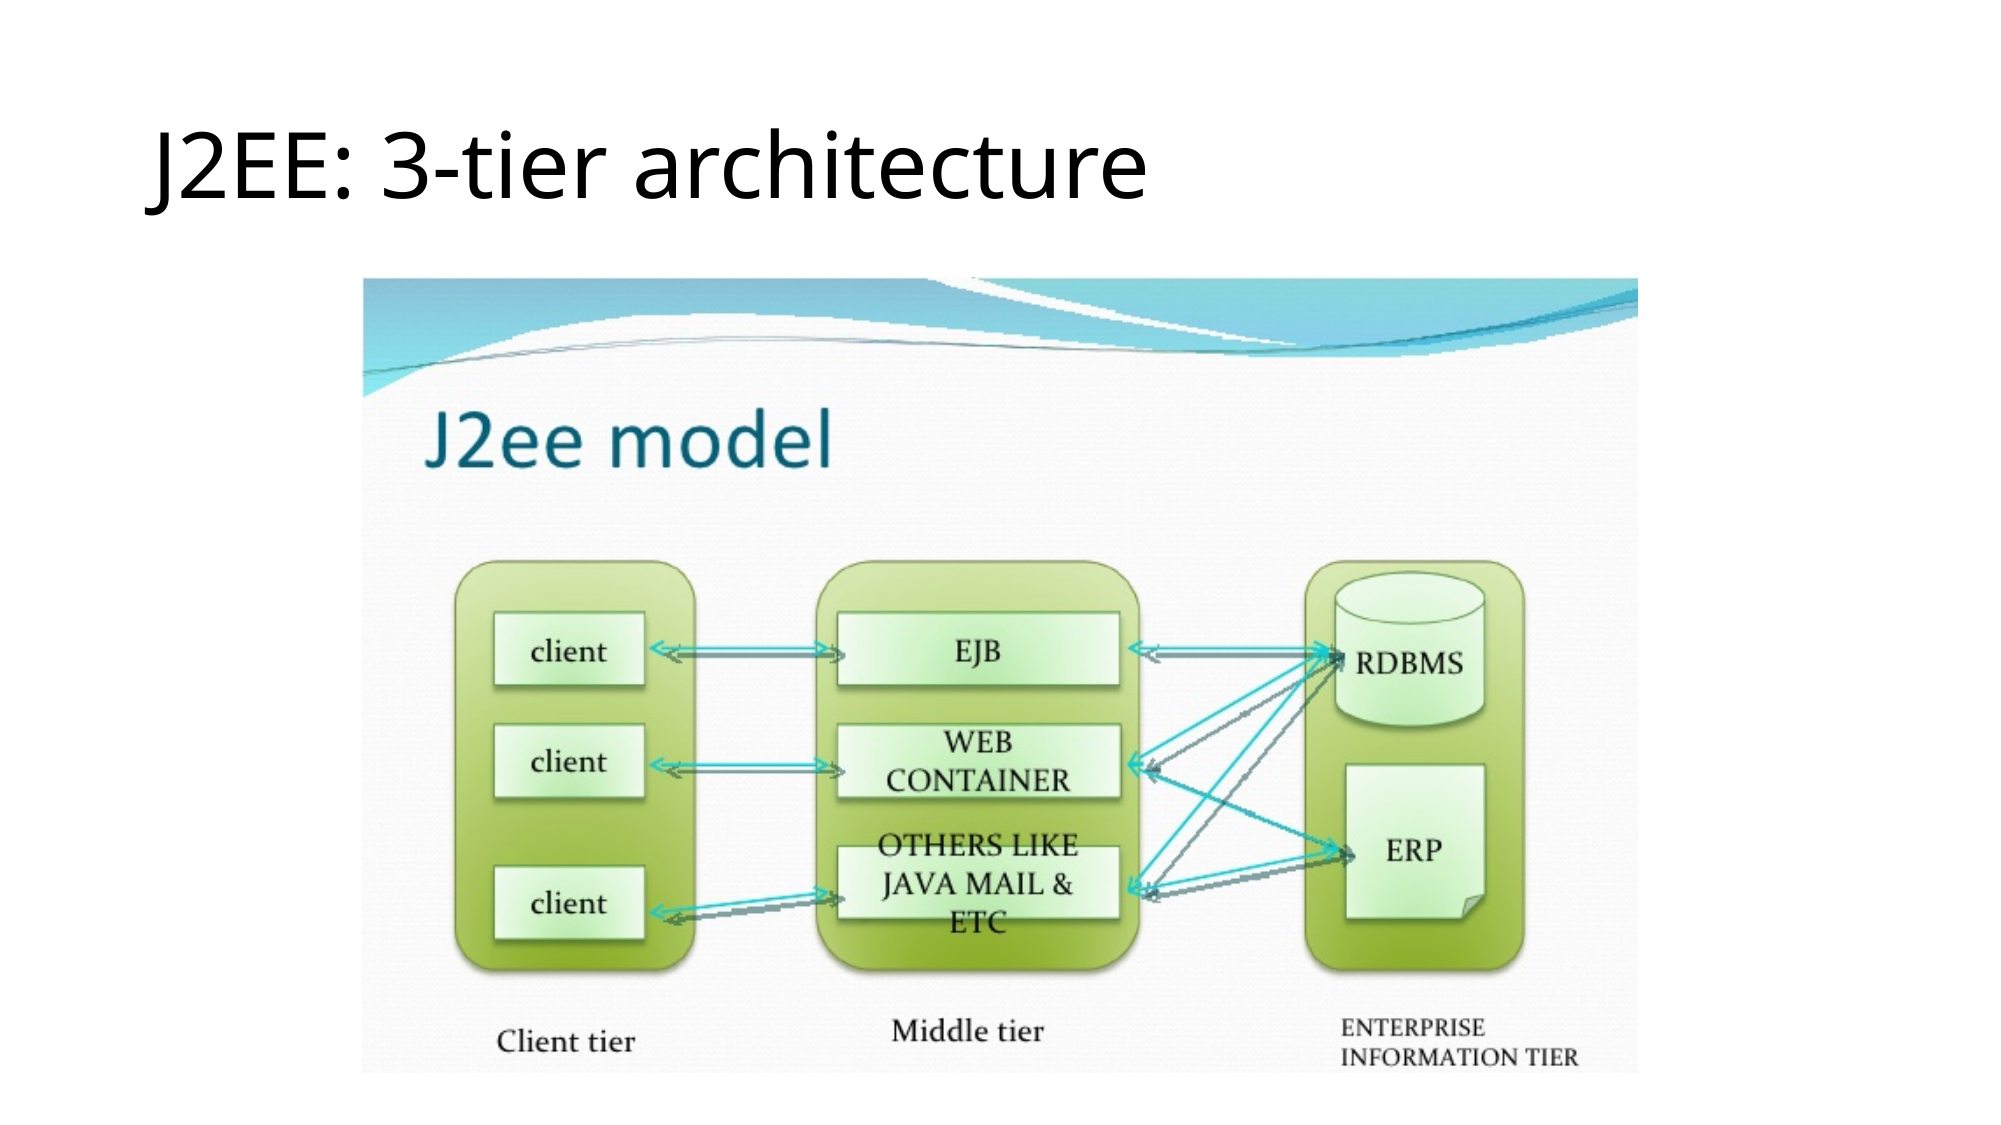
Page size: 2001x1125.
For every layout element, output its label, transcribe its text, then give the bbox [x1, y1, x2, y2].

picture [362, 277, 1638, 1073]
title J2EE: 3-tier architecture [137, 59, 1863, 278]
